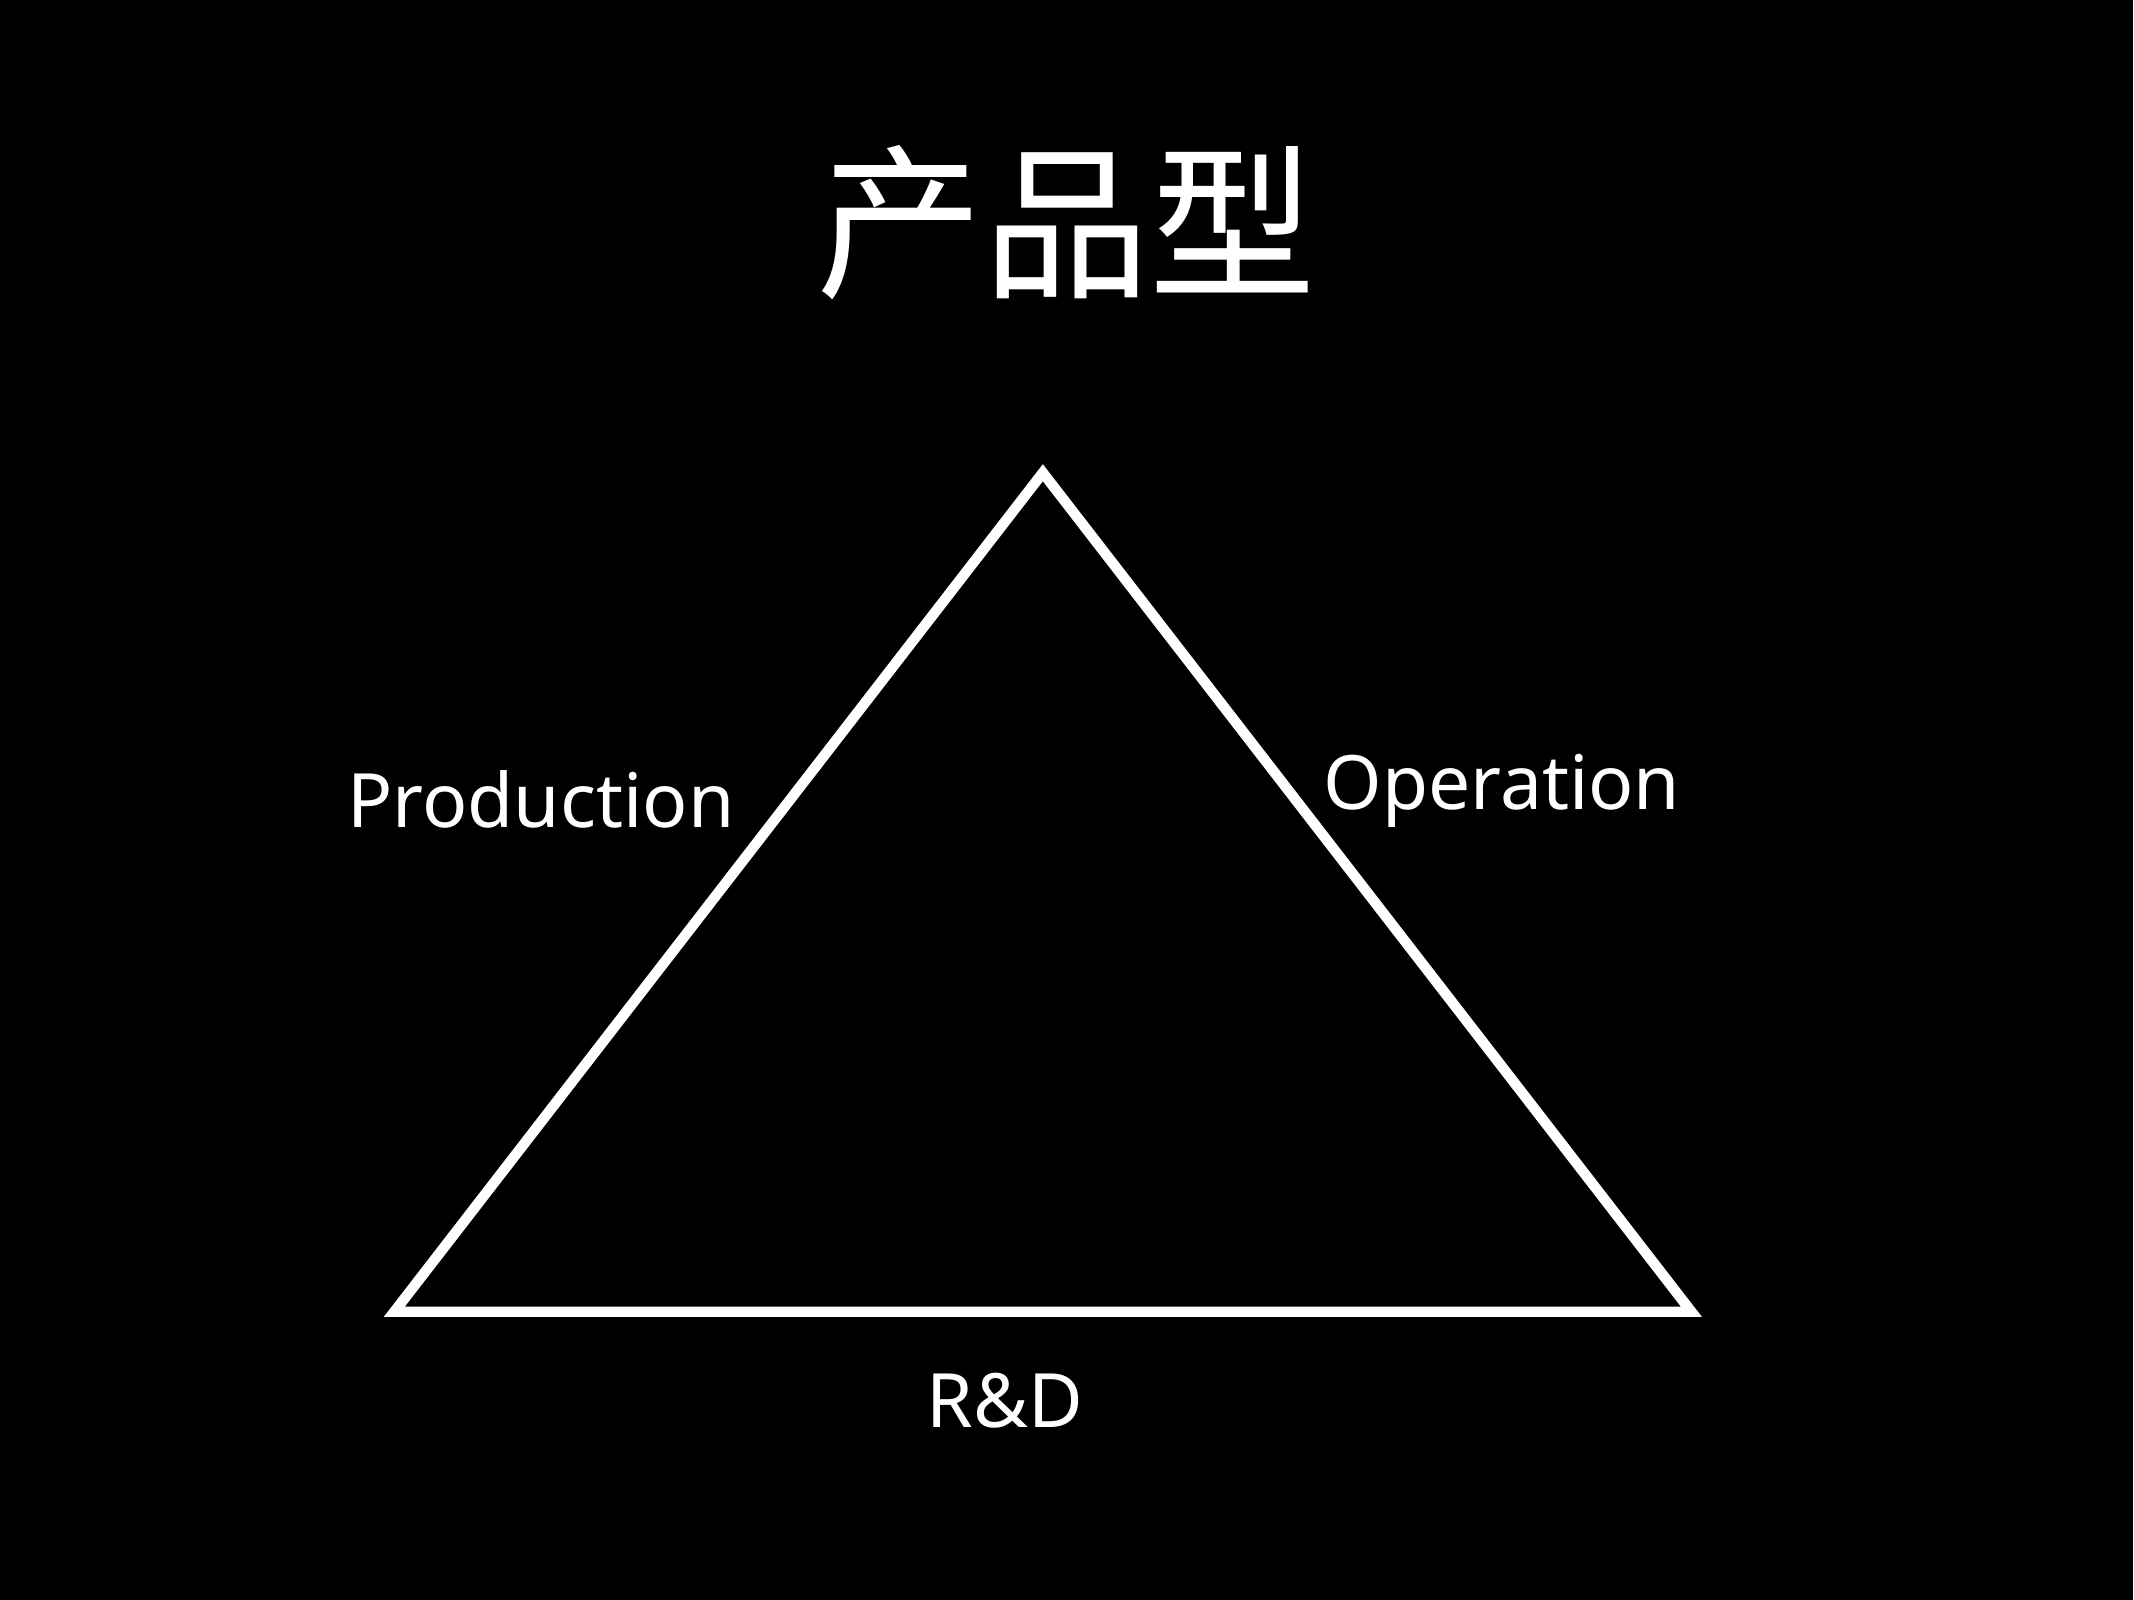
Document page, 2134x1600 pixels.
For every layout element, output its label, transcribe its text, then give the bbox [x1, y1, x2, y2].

text_box [394, 472, 1692, 1312]
title 产品型 [155, 41, 1978, 397]
text_box R&D [918, 1344, 1092, 1451]
text_box Operation [1315, 726, 1689, 833]
text_box Production [339, 744, 743, 851]
